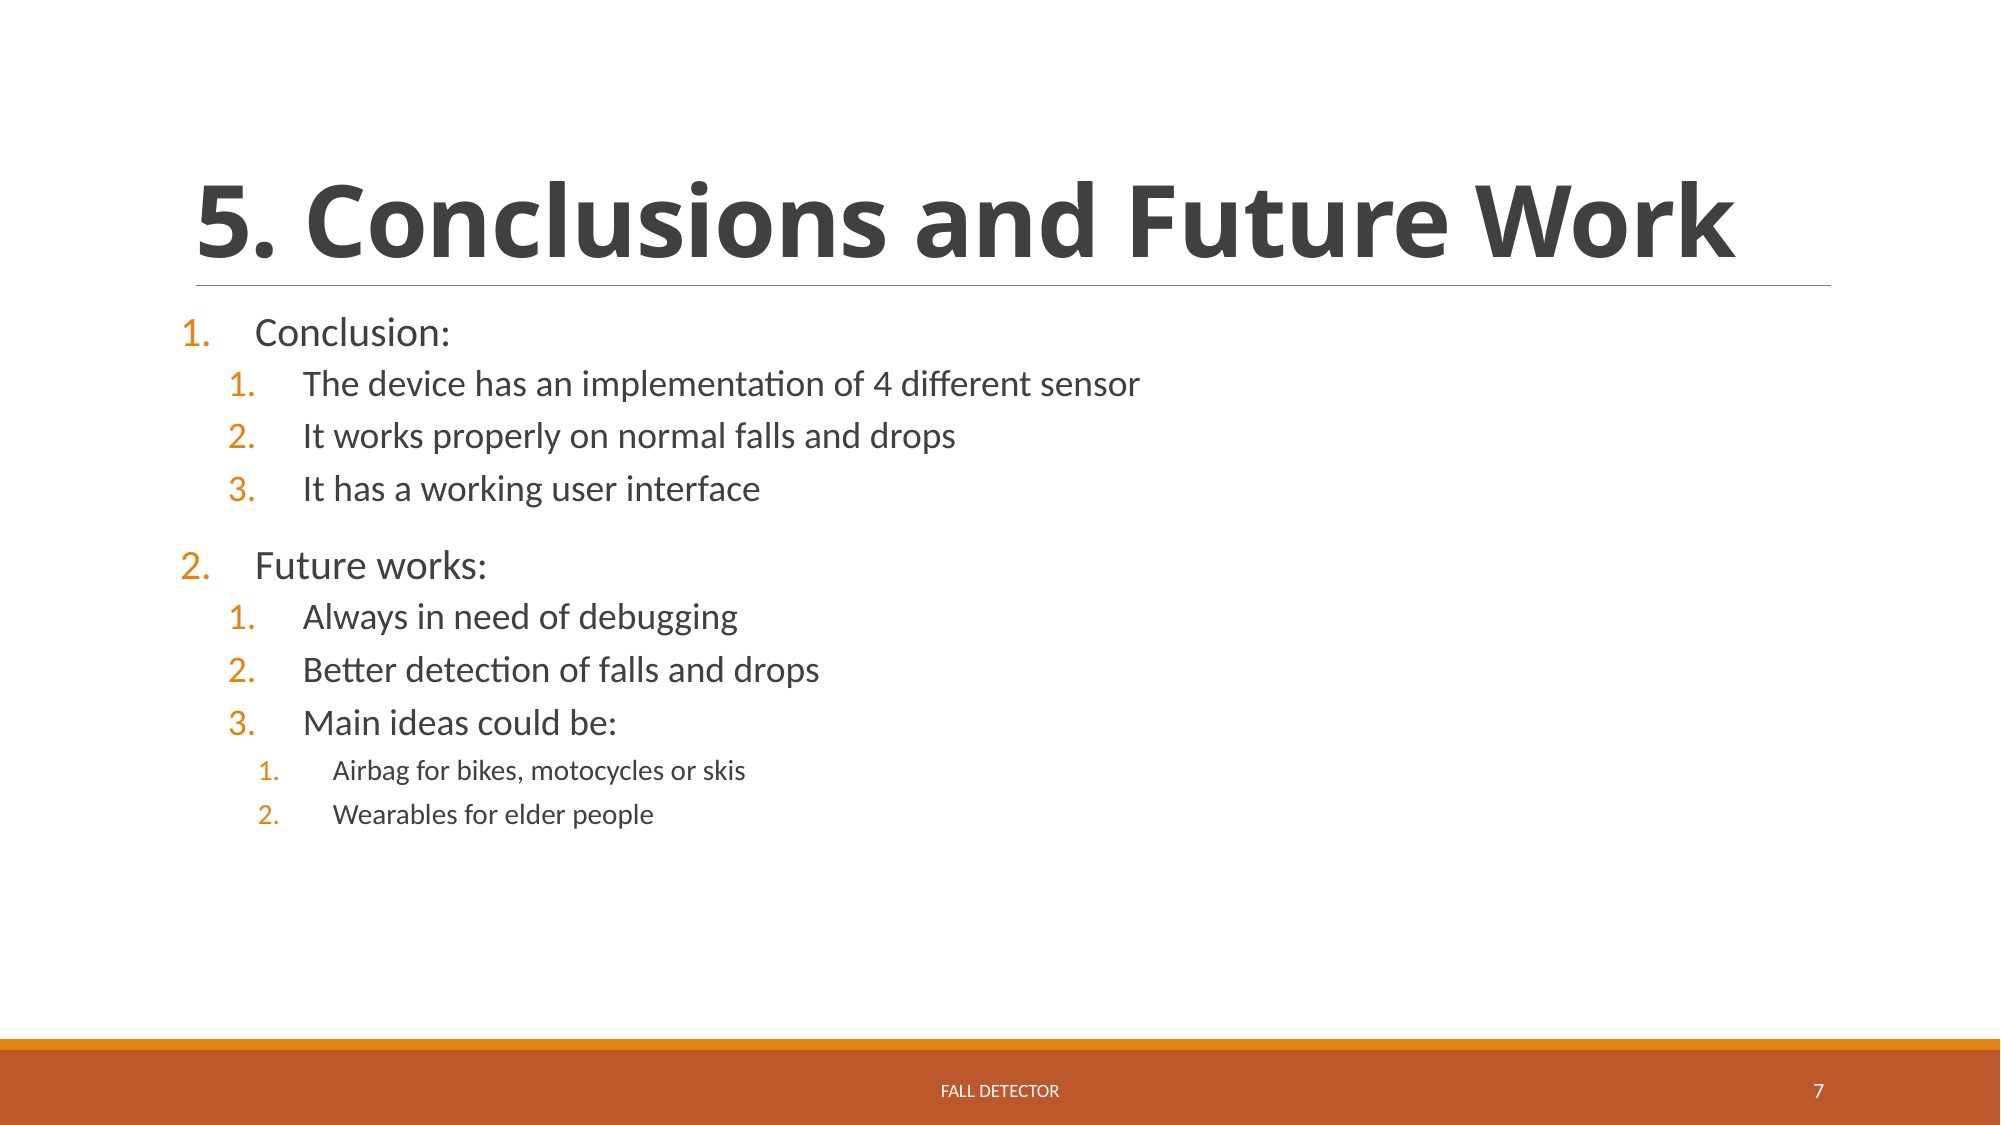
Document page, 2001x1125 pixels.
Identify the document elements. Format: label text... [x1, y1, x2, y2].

list Conclusion: The device has an implementation of 4 different sensor It works properly on normal falls and drops It has a working user interface Future works: Always in need of debugging Better detection of falls and drops Main ideas could be: Airbag for bikes, motocycles or skis Wearables for elder people [180, 302, 1830, 963]
slide_number 7 [1624, 1059, 1840, 1120]
footer Fall Detector [604, 1059, 1396, 1120]
title 5. Conclusions and Future Work [180, 47, 1830, 285]
